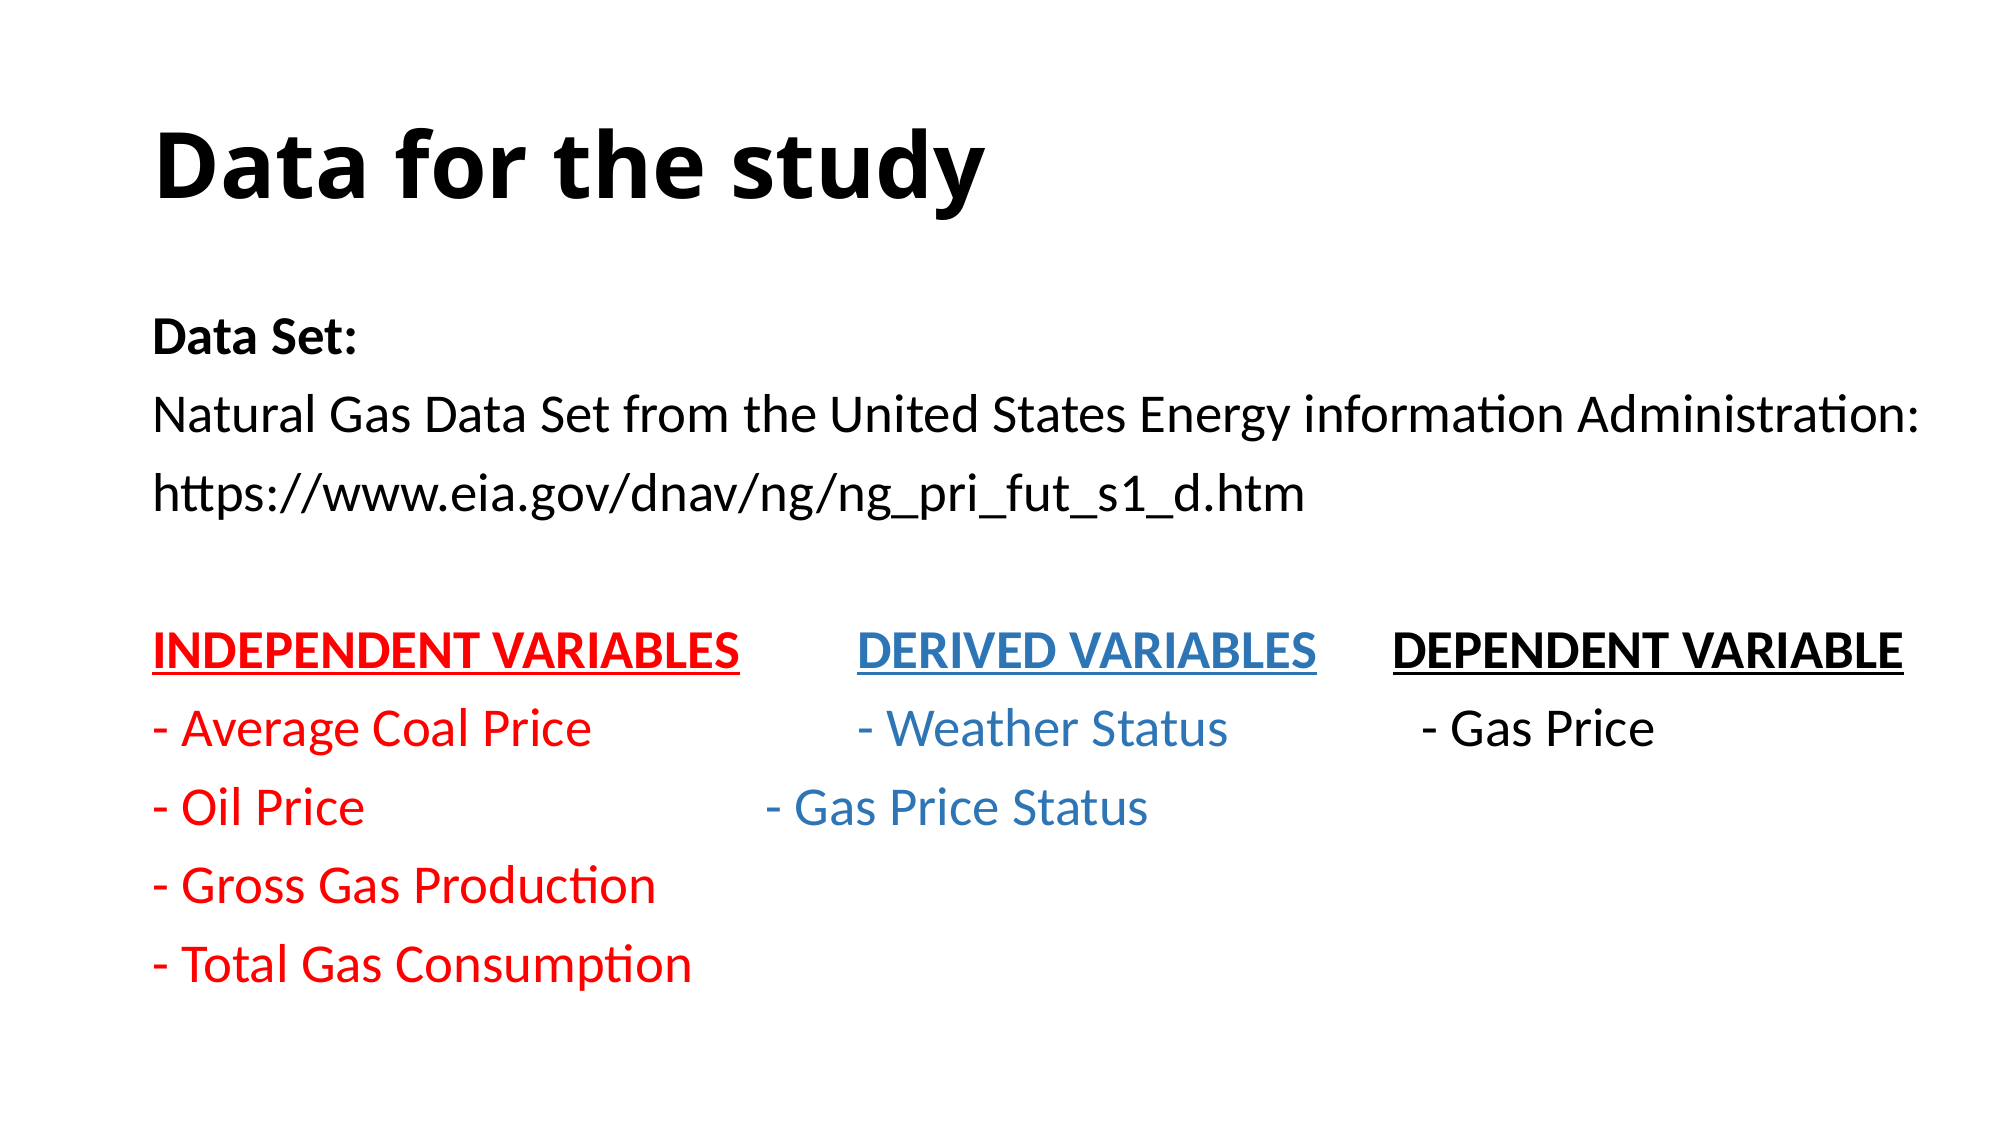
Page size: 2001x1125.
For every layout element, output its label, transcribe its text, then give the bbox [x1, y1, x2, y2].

list Data Set: Natural Gas Data Set from the United States Energy information Administration: https://www.eia.gov/dnav/ng/ng_pri_fut_s1_d.htm INDEPENDENT VARIABLES DERIVED VARIABLES DEPENDENT VARIABLE - Average Coal Price - Weather Status - Gas Price - Oil Price - Gas Price Status - Gross Gas Production - Total Gas Consumption [137, 299, 1962, 1014]
title Data for the study [137, 59, 1863, 278]
